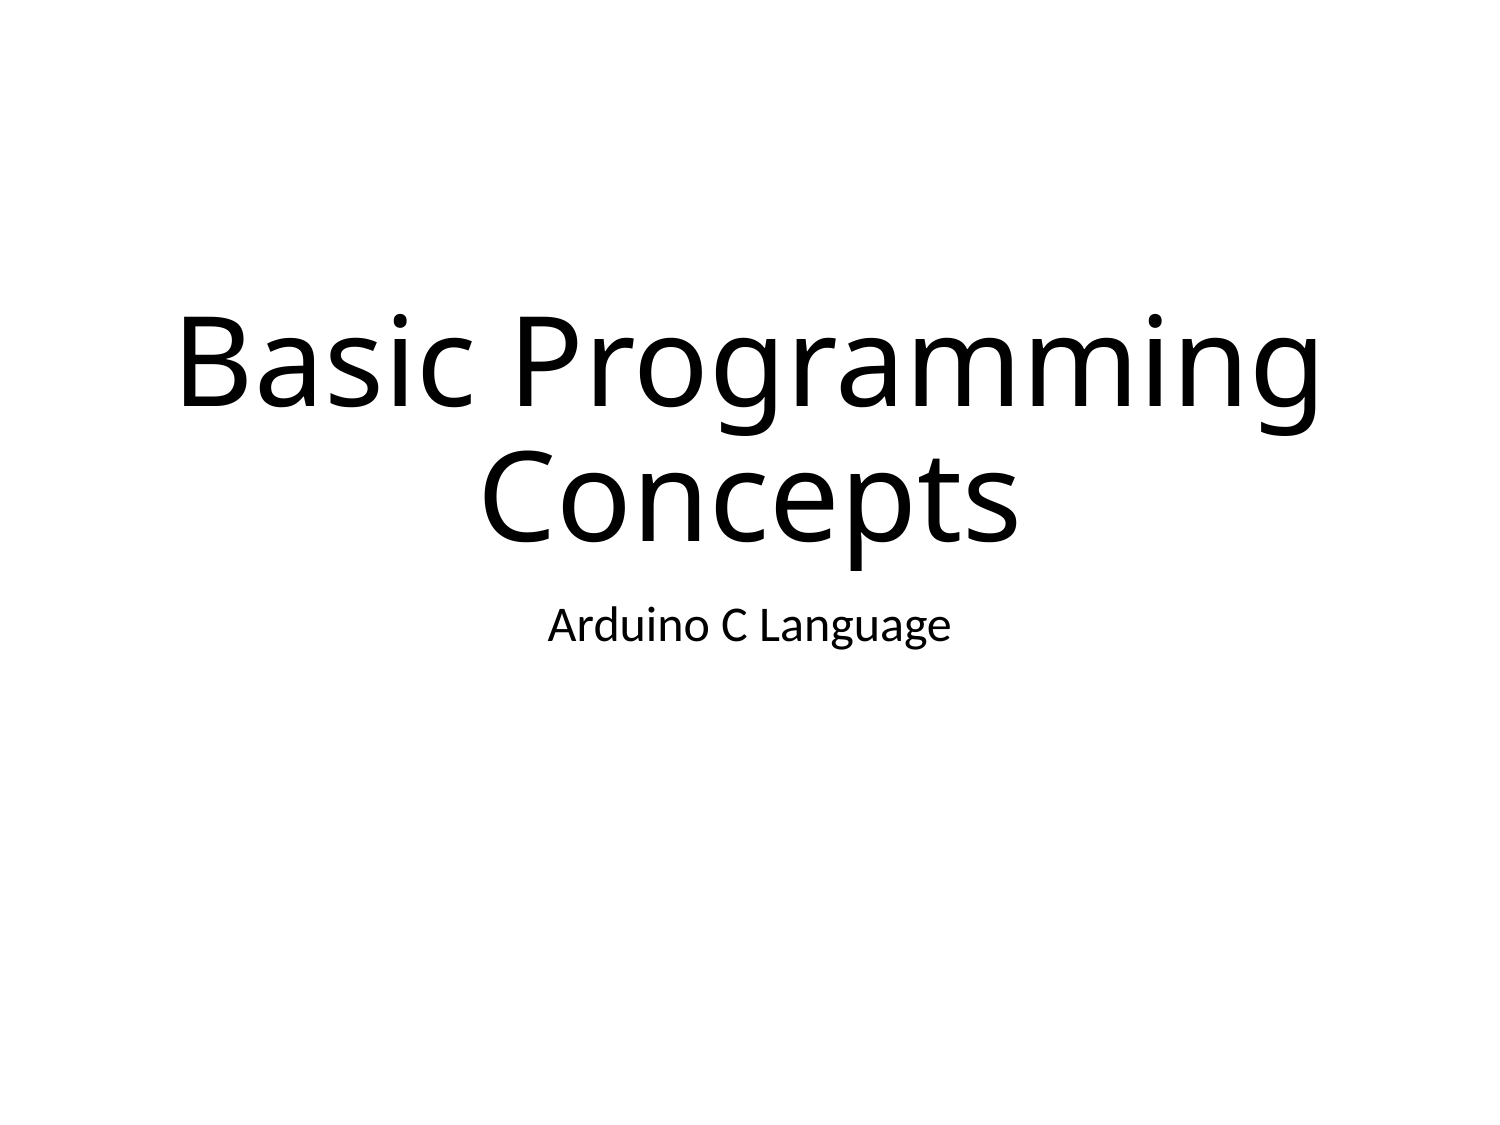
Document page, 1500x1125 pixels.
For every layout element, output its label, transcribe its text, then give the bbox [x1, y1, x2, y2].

title Basic Programming Concepts [112, 184, 1388, 576]
subtitle Arduino C Language [187, 590, 1313, 863]
